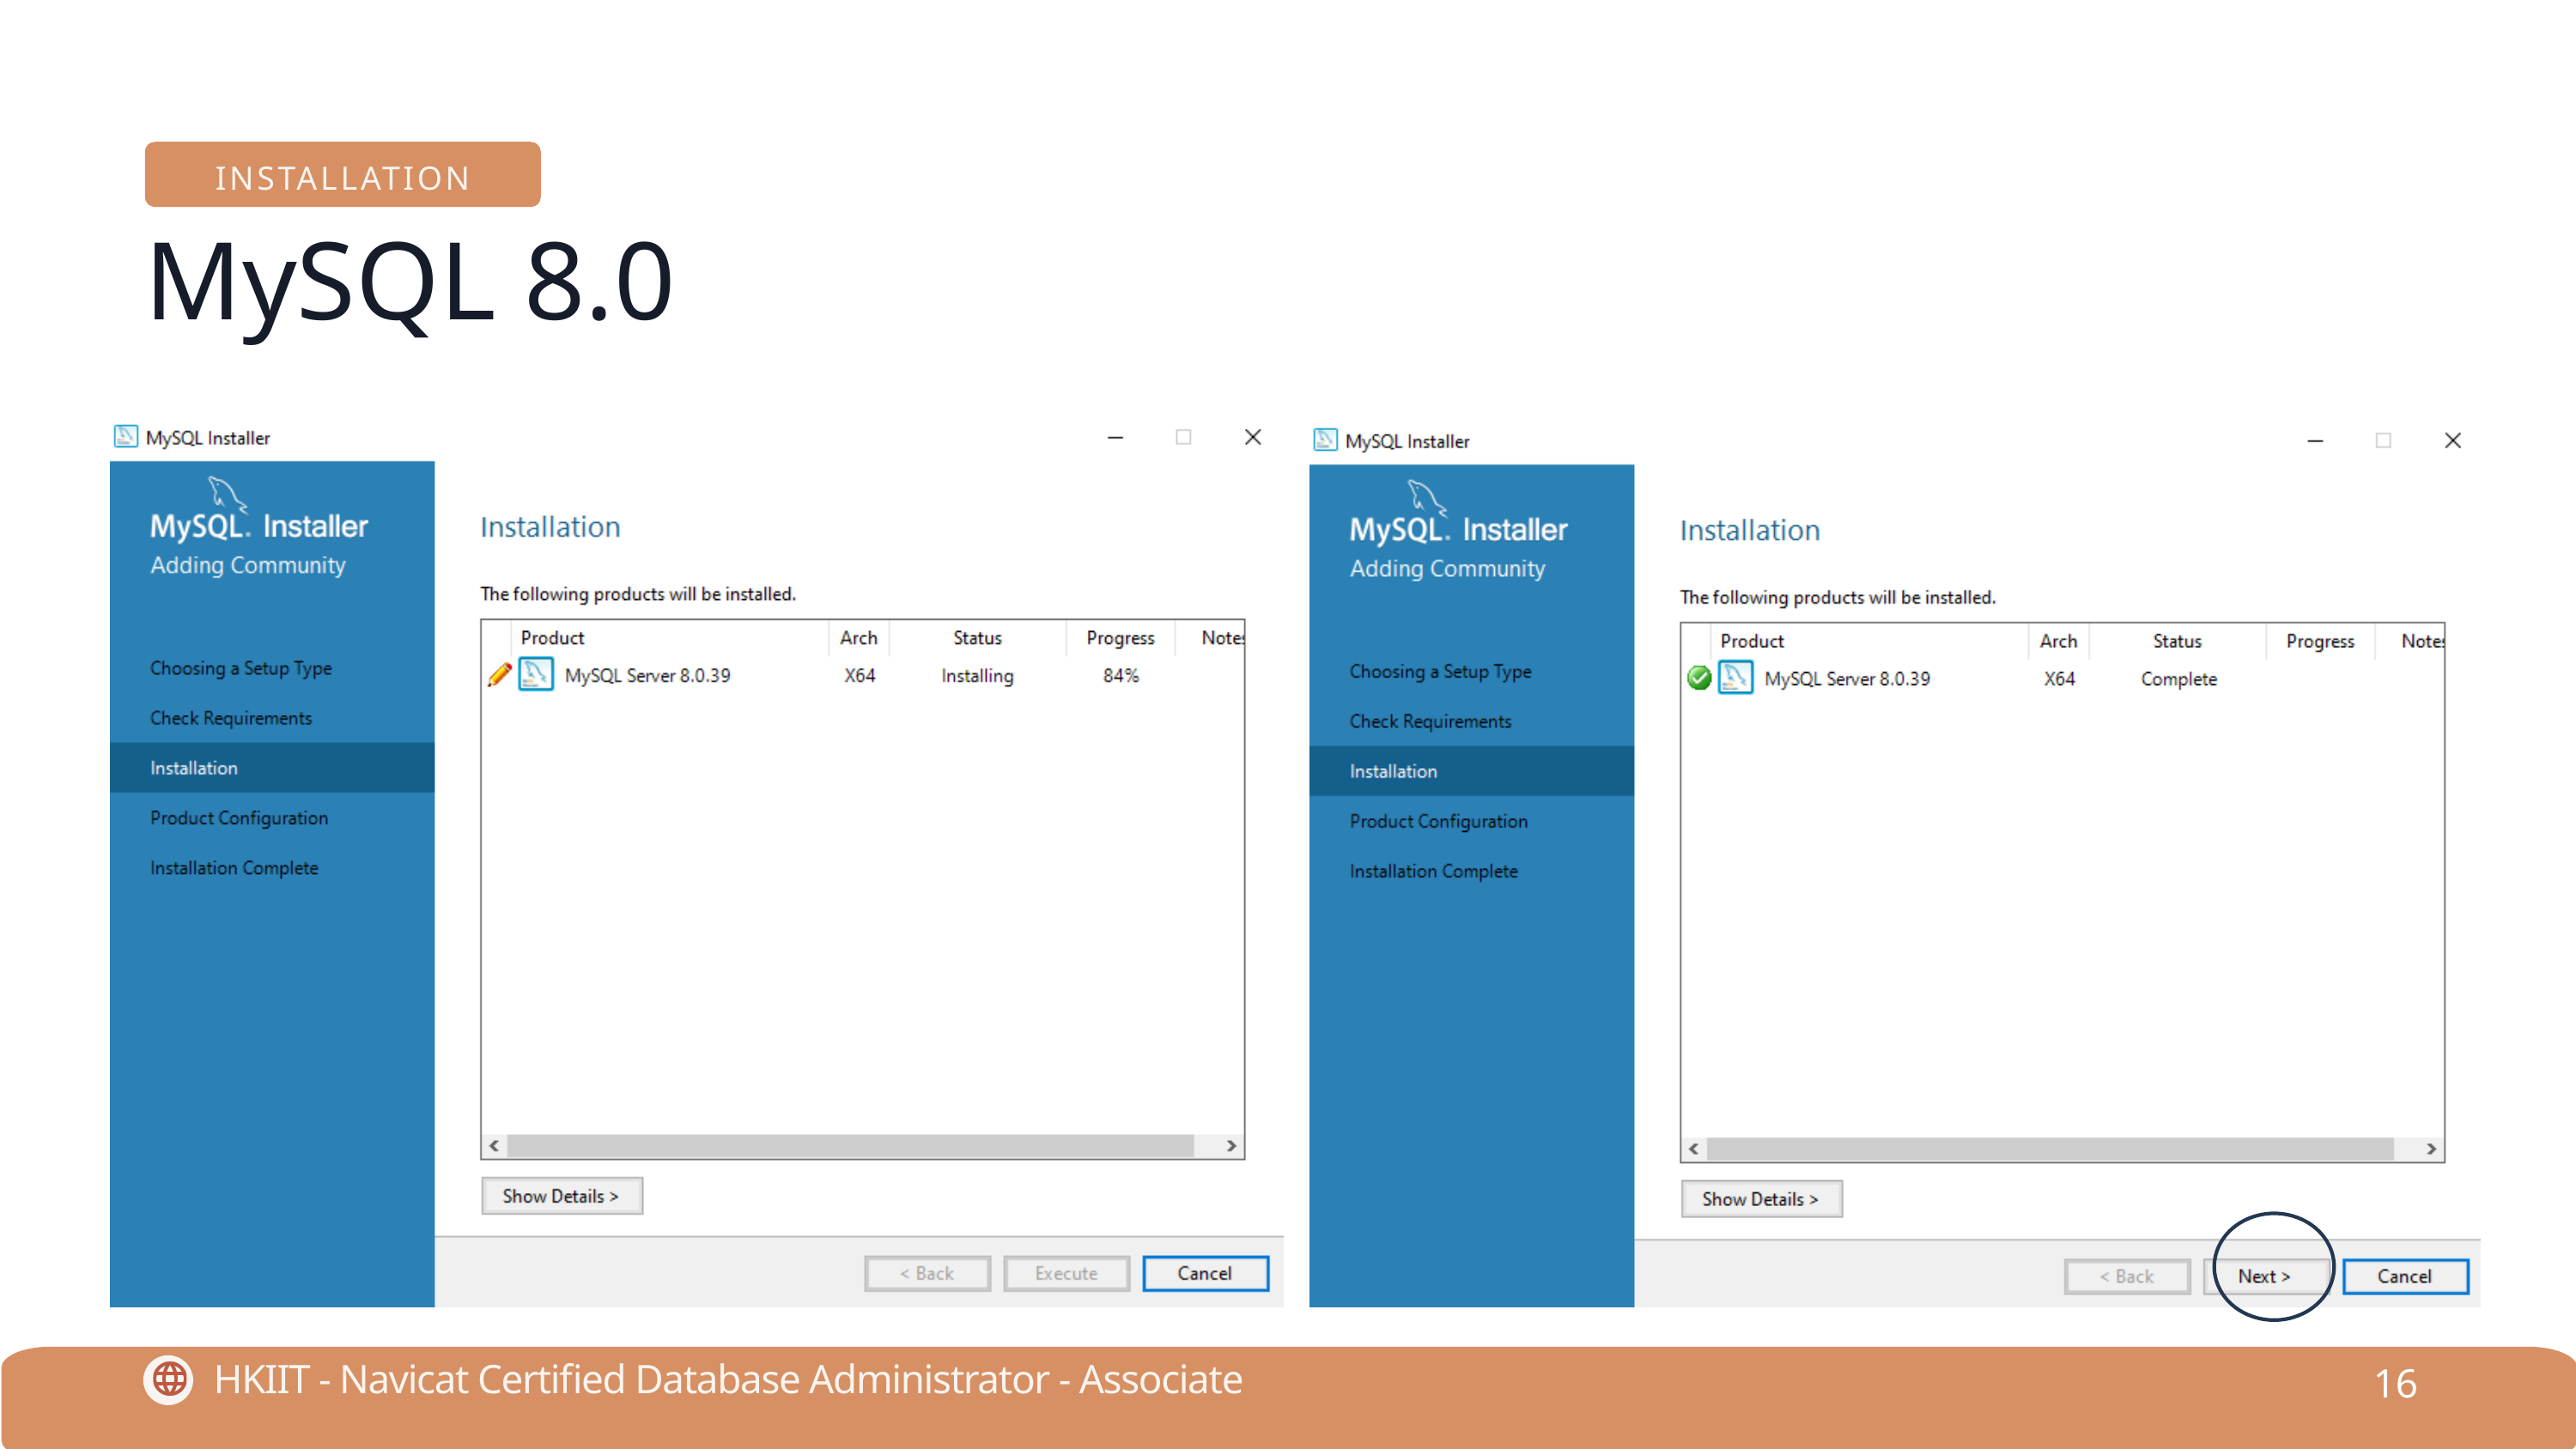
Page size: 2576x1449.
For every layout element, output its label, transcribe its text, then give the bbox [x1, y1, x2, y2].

picture [1309, 424, 2481, 1307]
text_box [144, 141, 542, 208]
text_box MySQL 8.0 [144, 233, 1289, 342]
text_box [1, 1346, 2576, 1449]
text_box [143, 1355, 194, 1406]
picture [110, 421, 1285, 1307]
text_box [2239, 1313, 2309, 1322]
